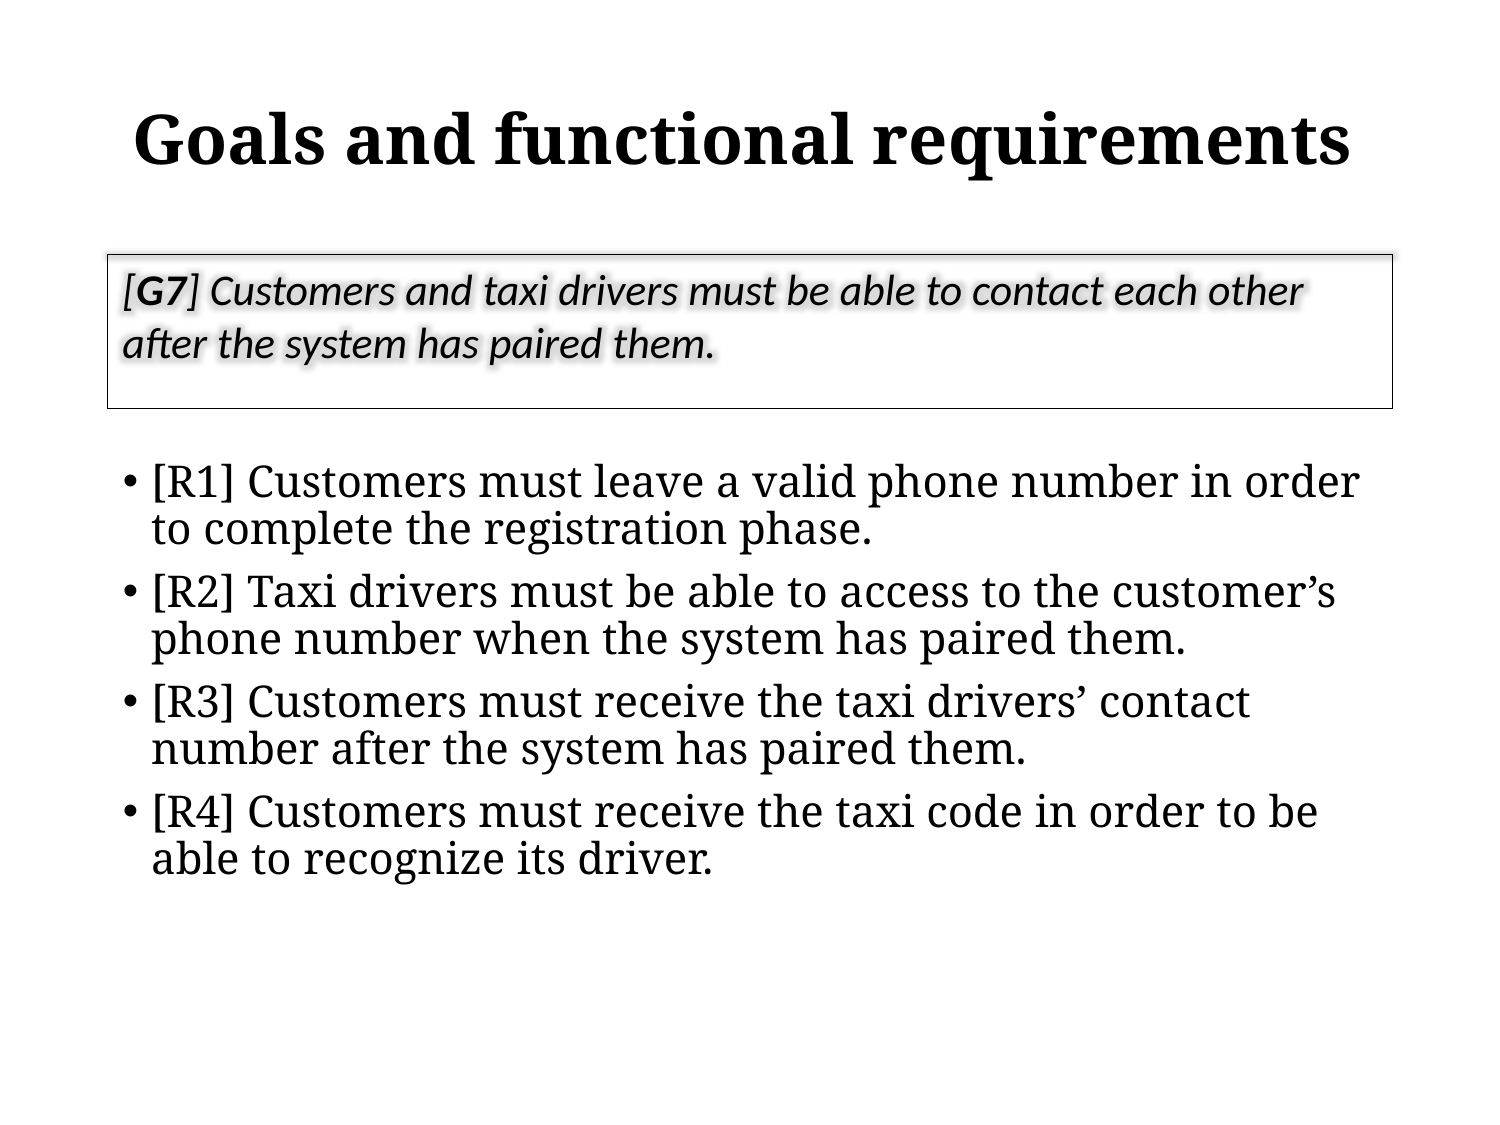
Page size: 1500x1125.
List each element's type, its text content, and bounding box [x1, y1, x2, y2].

title Goals and functional requirements [103, 59, 1383, 226]
text_box [G7] Customers and taxi drivers must be able to contact each other after the system has paired them. [107, 254, 1393, 409]
list [R1] Customers must leave a valid phone number in order to complete the registration phase. [R2] Taxi drivers must be able to access to the customer’s phone number when the system has paired them. [R3] Customers must receive the taxi drivers’ contact number after the system has paired them. [R4] Customers must receive the taxi code in order to be able to recognize its driver. [107, 451, 1402, 934]
